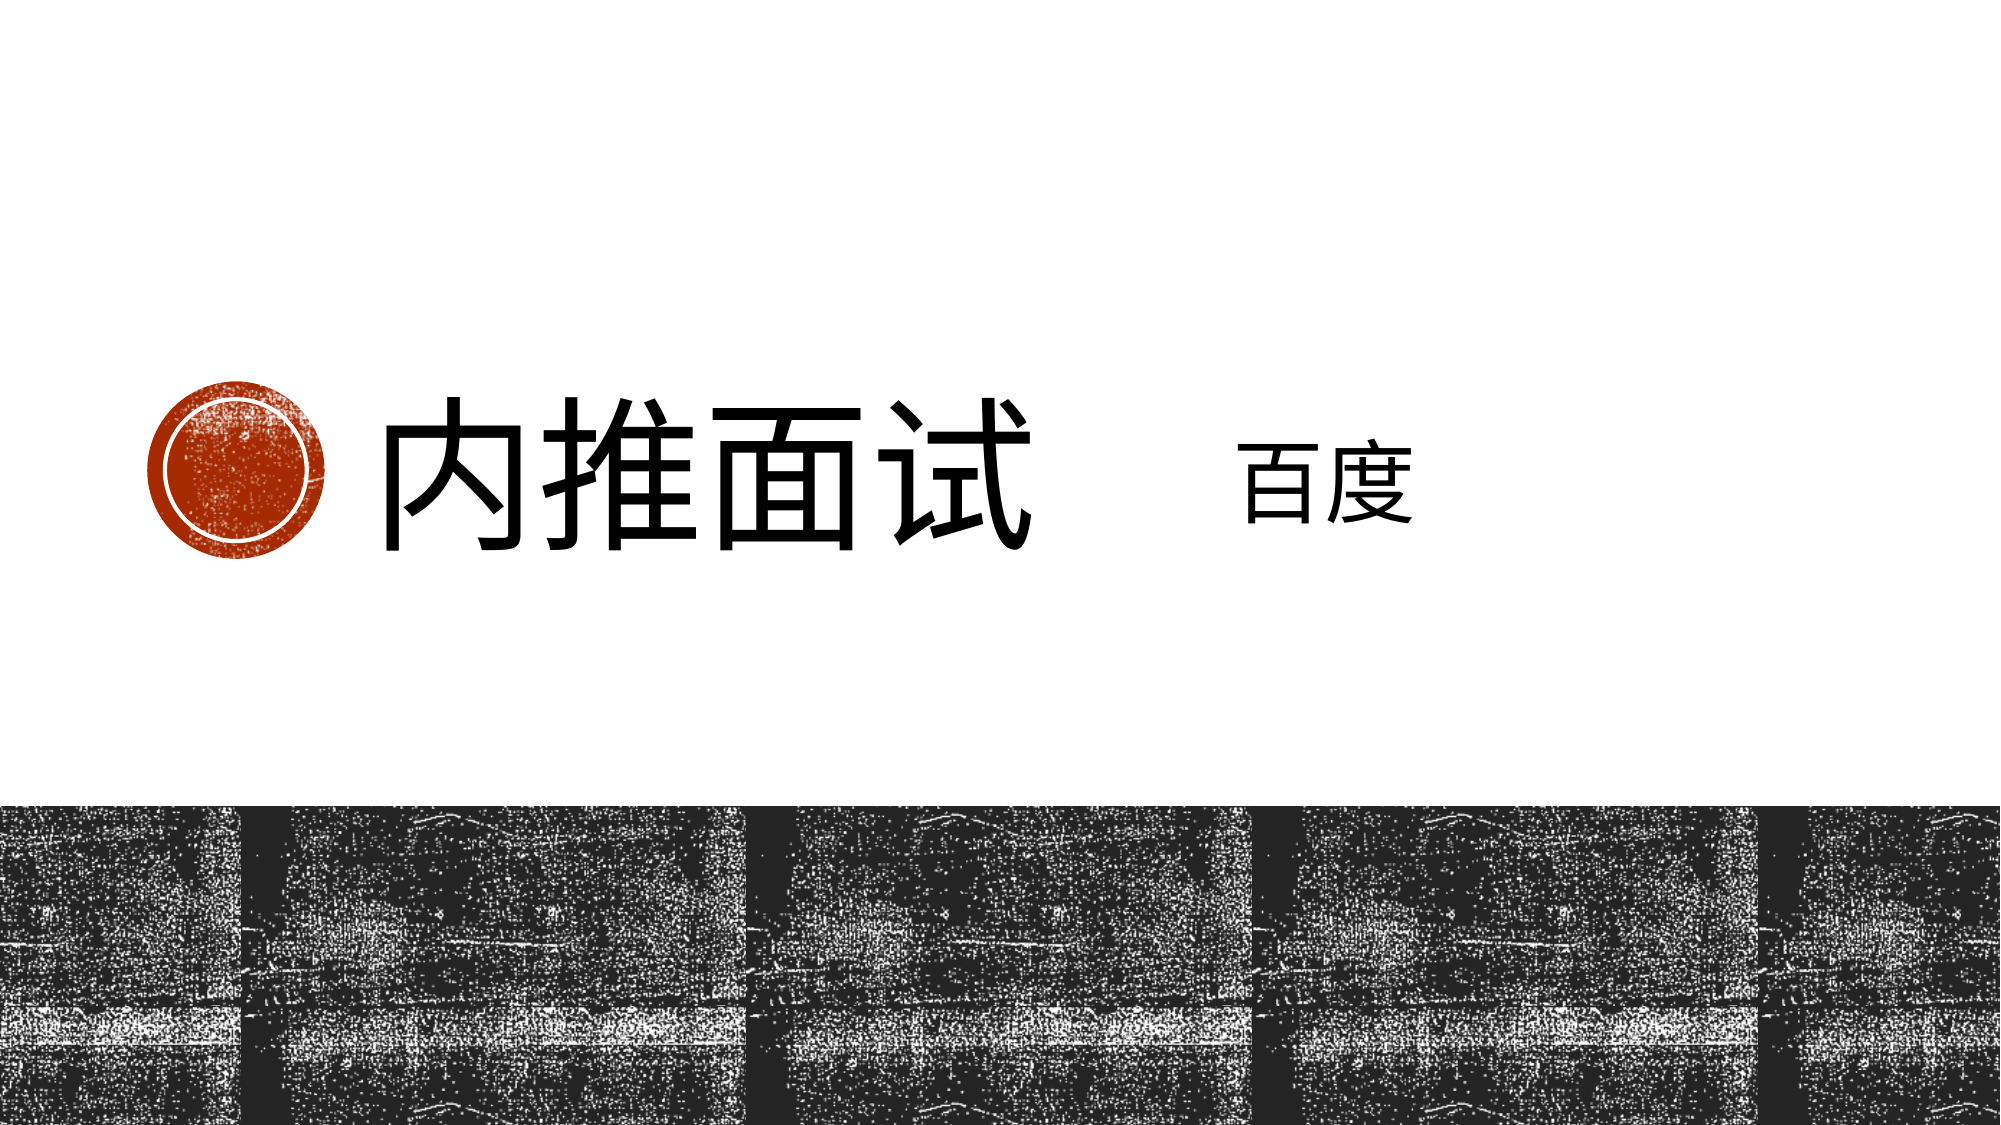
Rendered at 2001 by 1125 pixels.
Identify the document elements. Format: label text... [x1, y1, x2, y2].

list 百度 [1217, 429, 1678, 551]
title 内推面试 [355, 201, 1878, 779]
